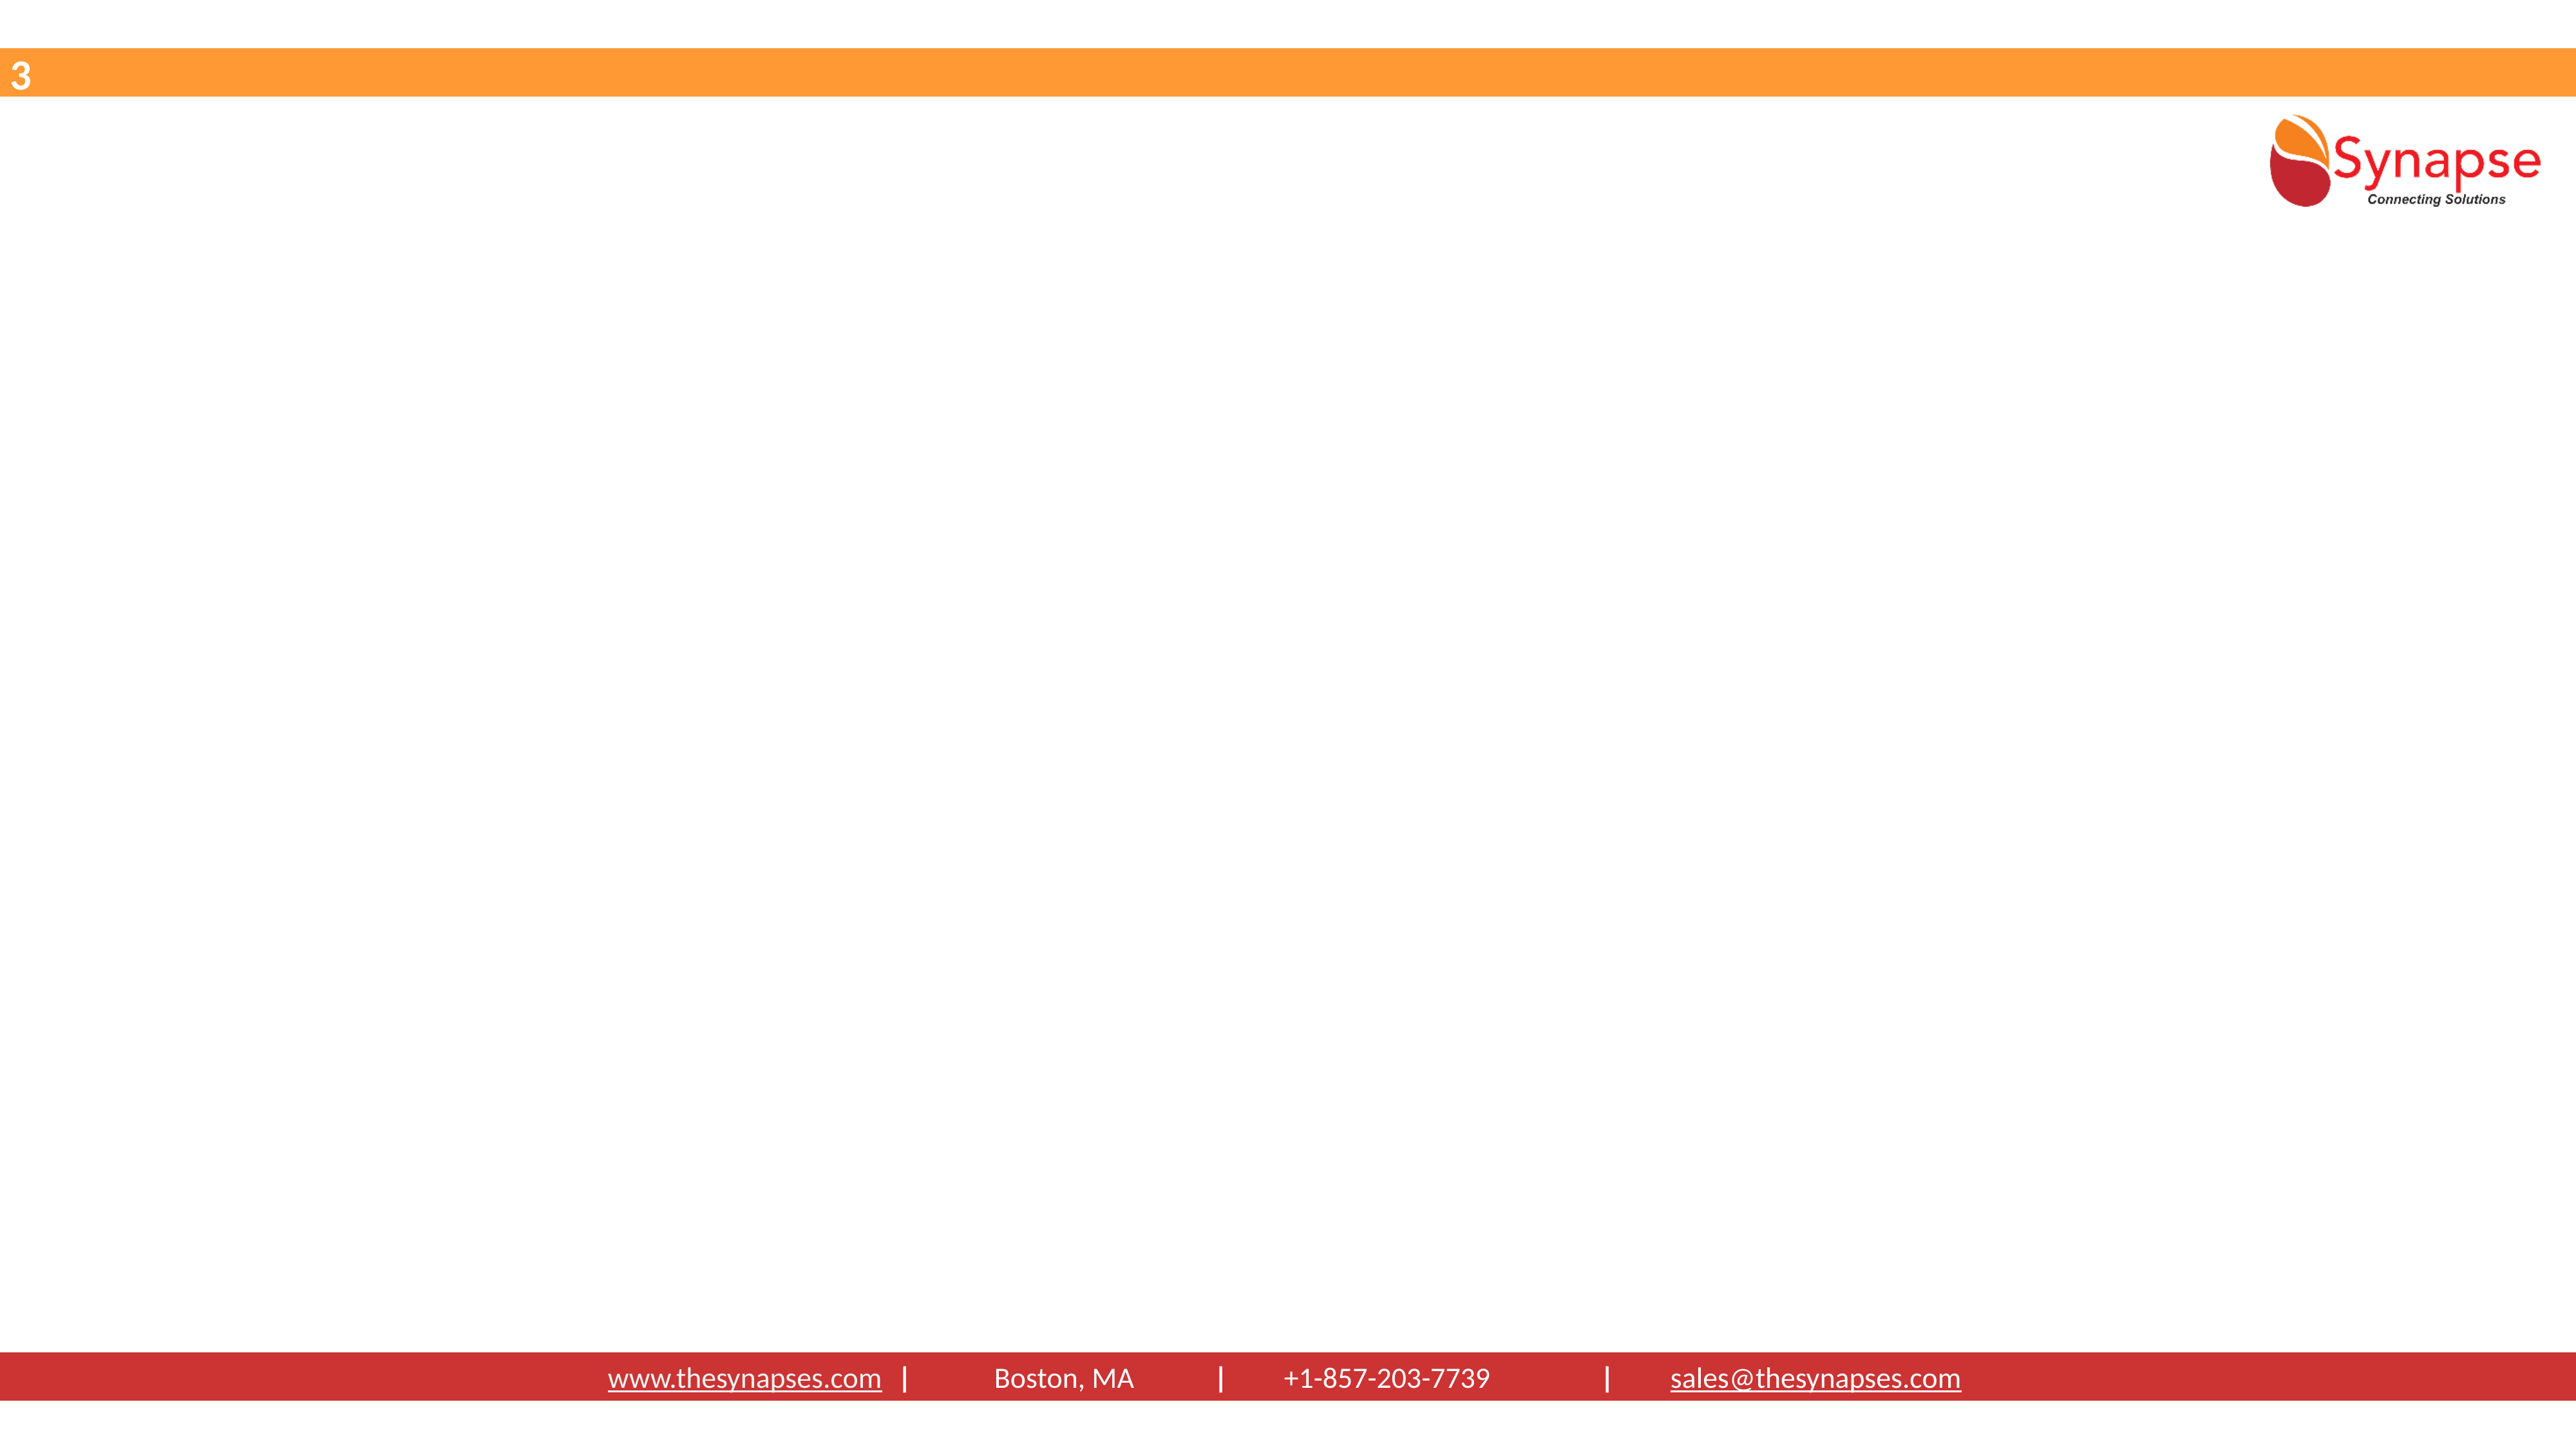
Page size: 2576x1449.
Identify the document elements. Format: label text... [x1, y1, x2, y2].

picture [2270, 115, 2541, 207]
slide_number 3 [0, 33, 80, 111]
